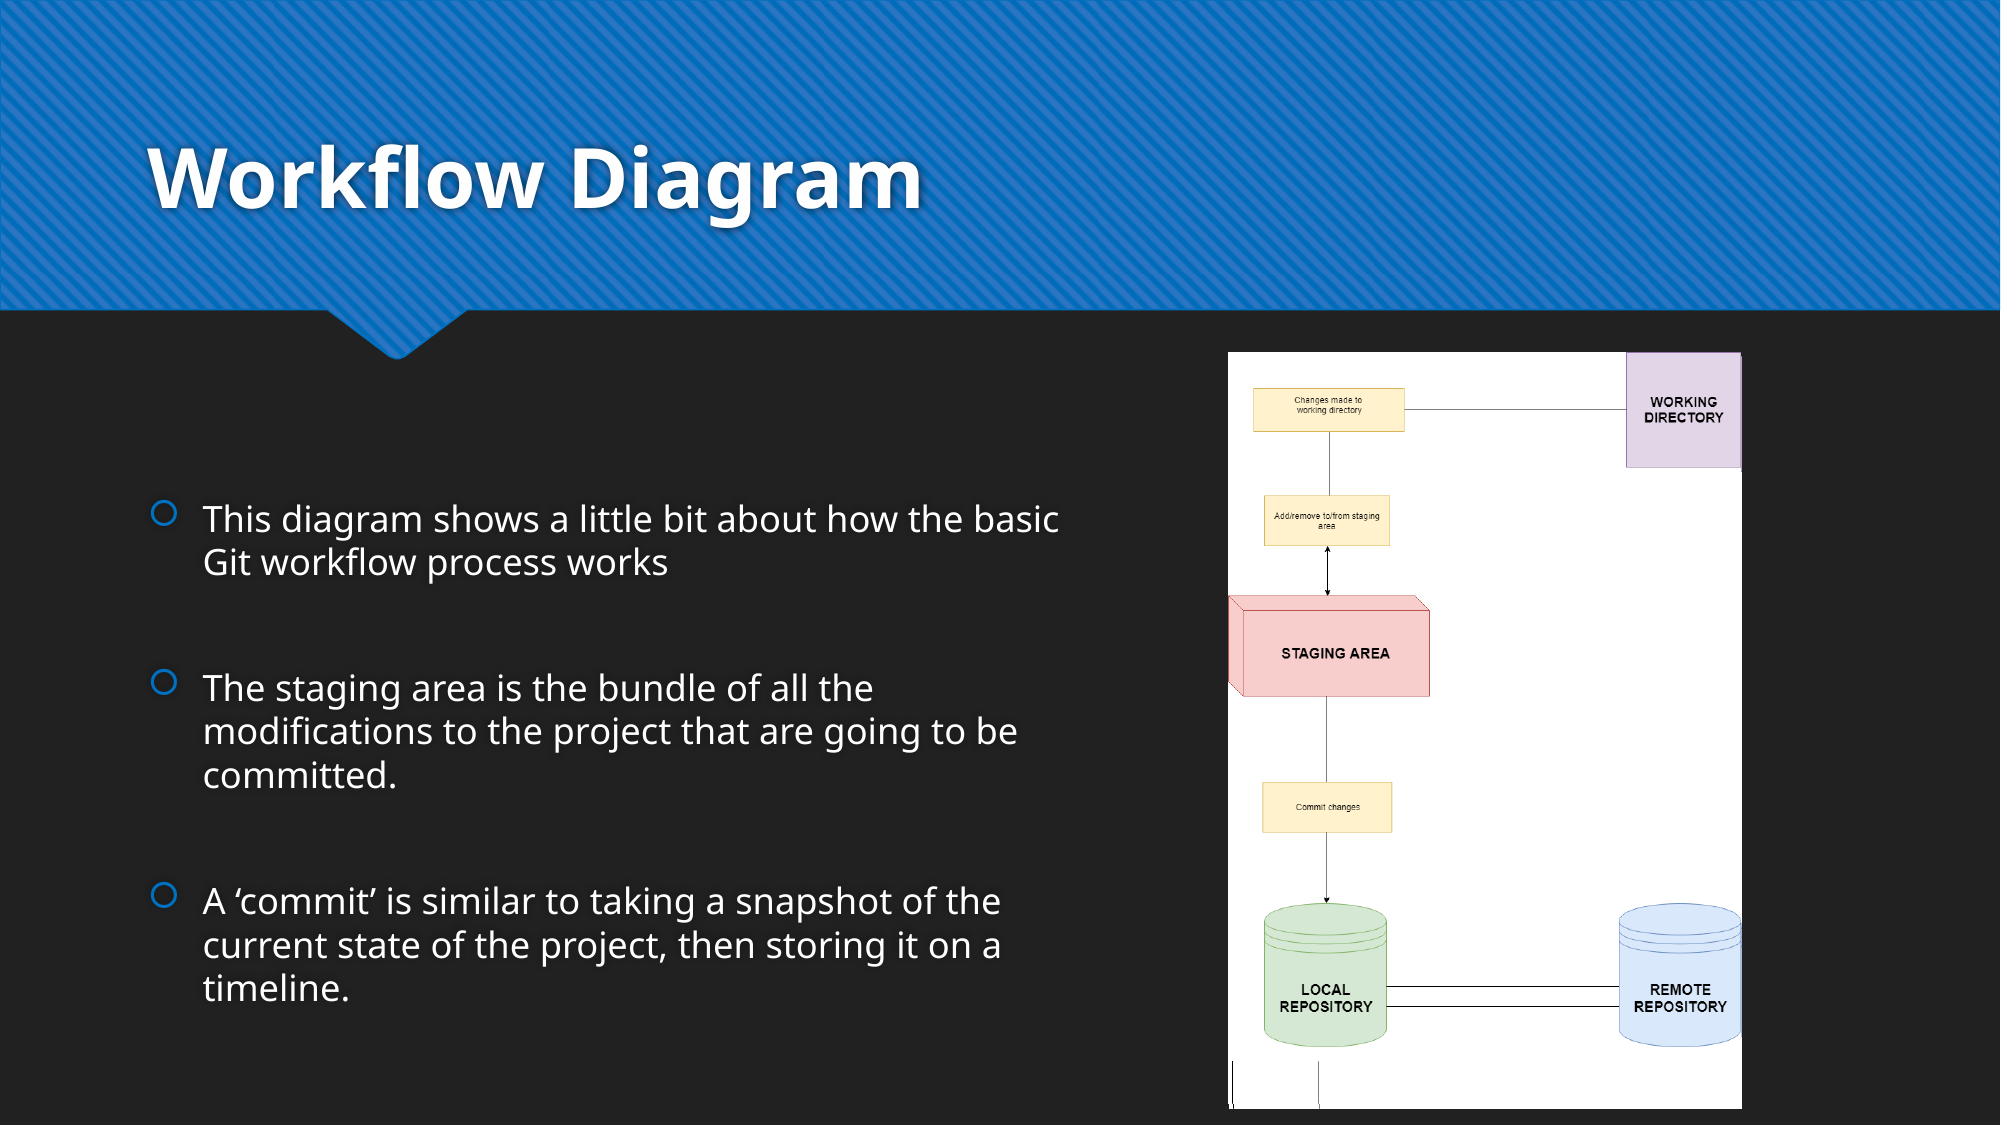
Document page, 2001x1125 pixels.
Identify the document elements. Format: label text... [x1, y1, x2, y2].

picture [1228, 351, 1743, 1109]
title Workflow Diagram [132, 73, 1868, 233]
list This diagram shows a little bit about how the basic Git workflow process works The staging area is the bundle of all the modifications to the project that are going to be committed. A ‘commit’ is similar to taking a snapshot of the current state of the project, then storing it on a timeline. [132, 422, 1126, 1020]
